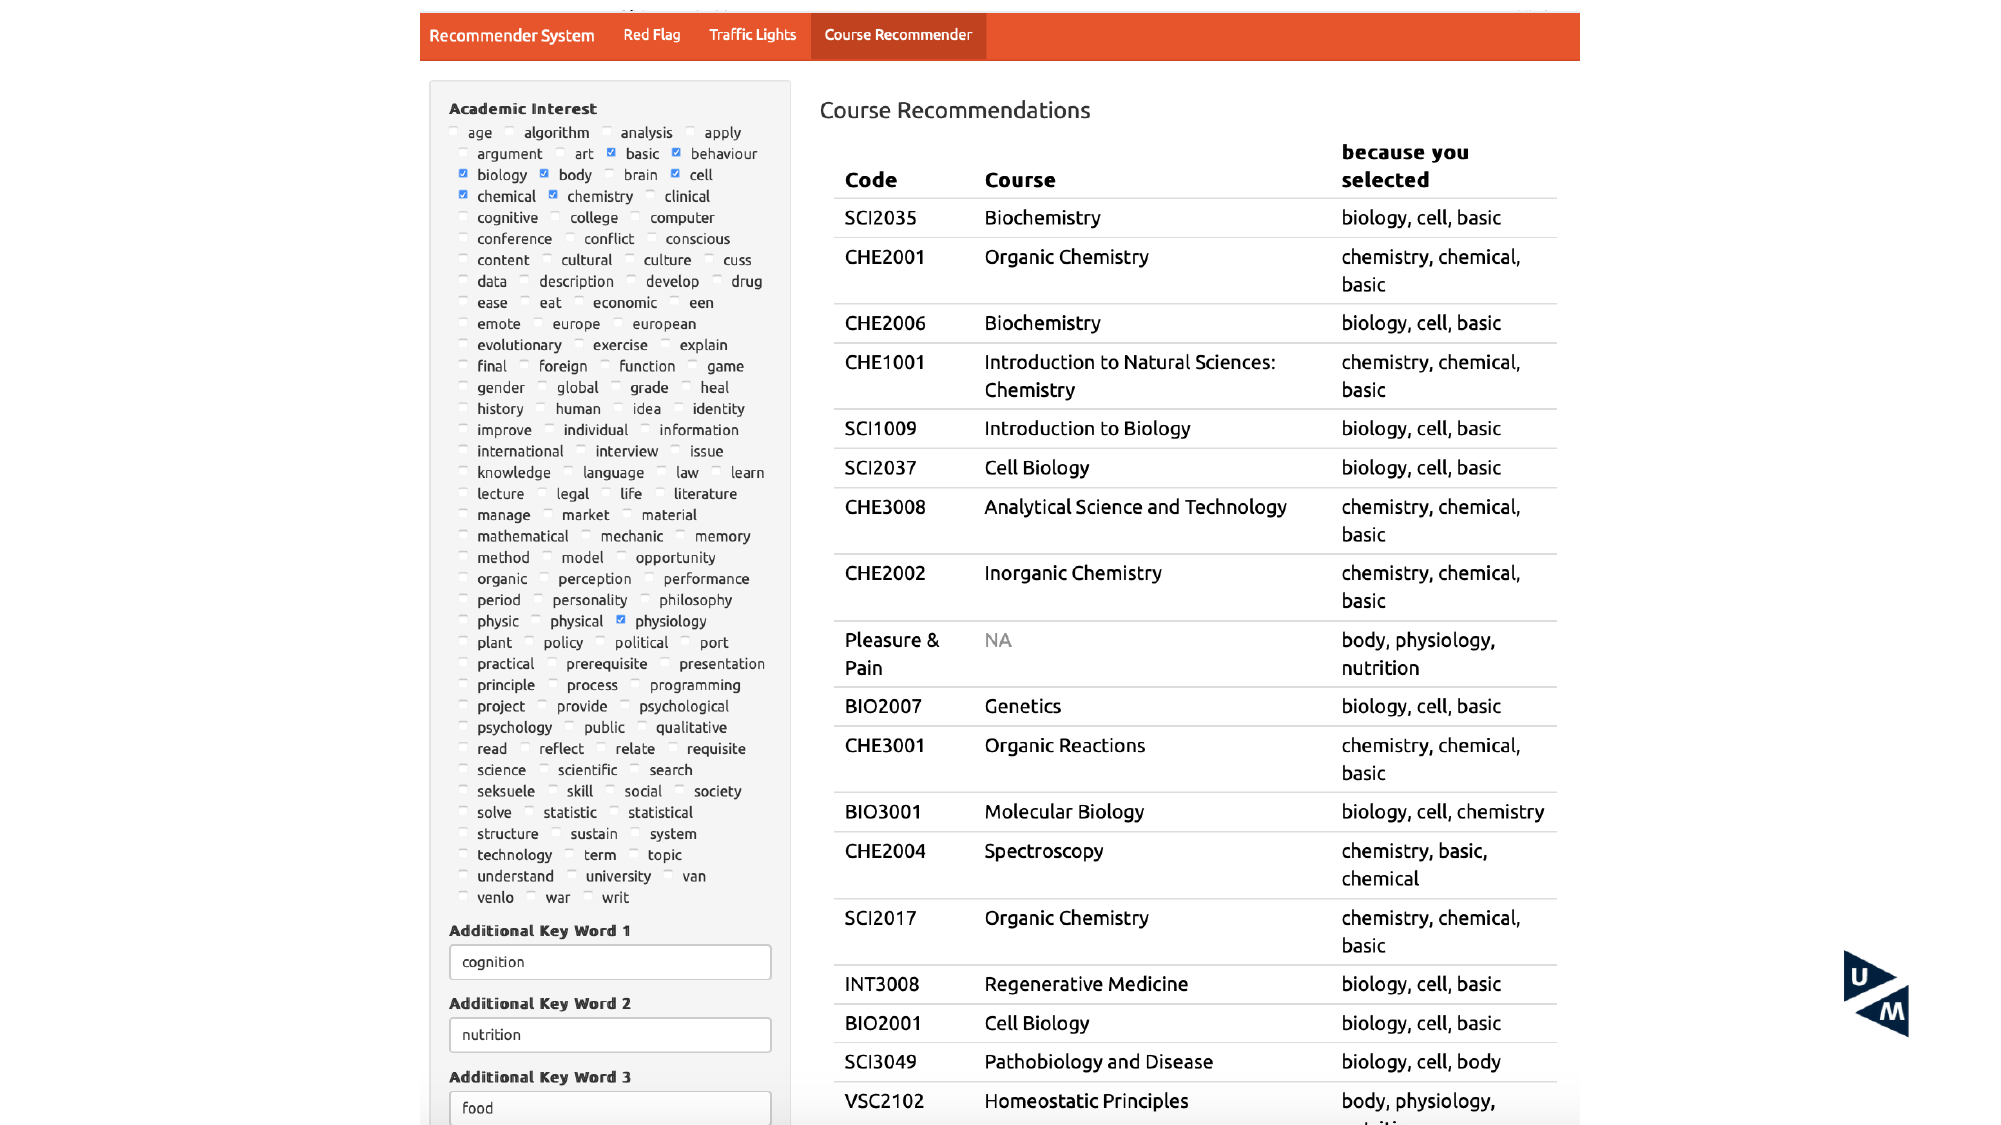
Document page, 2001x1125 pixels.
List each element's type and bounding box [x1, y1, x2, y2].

picture [420, 10, 1580, 1125]
picture [1800, 906, 1942, 1073]
